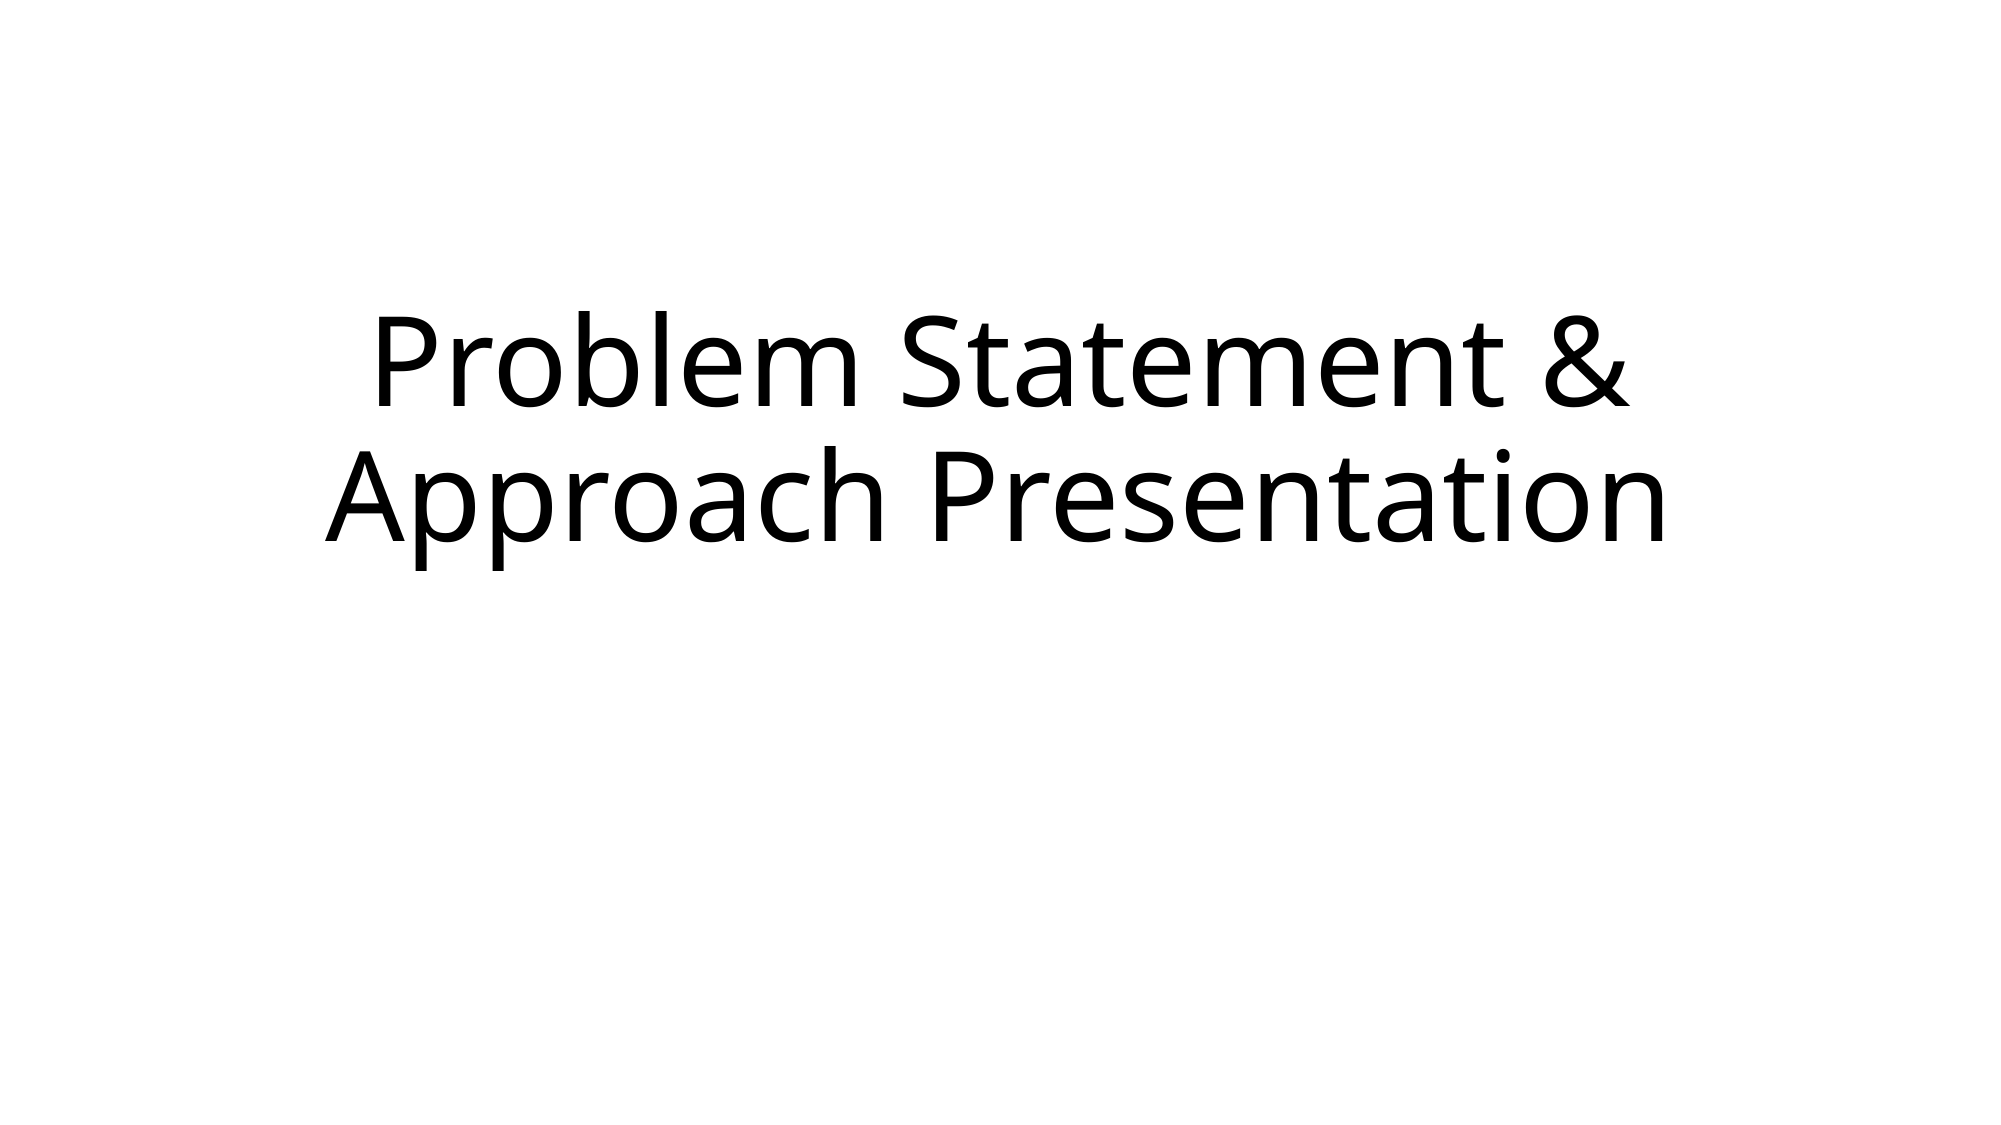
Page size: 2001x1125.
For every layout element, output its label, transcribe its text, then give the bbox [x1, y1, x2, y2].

title Problem Statement & Approach Presentation [249, 184, 1750, 576]
